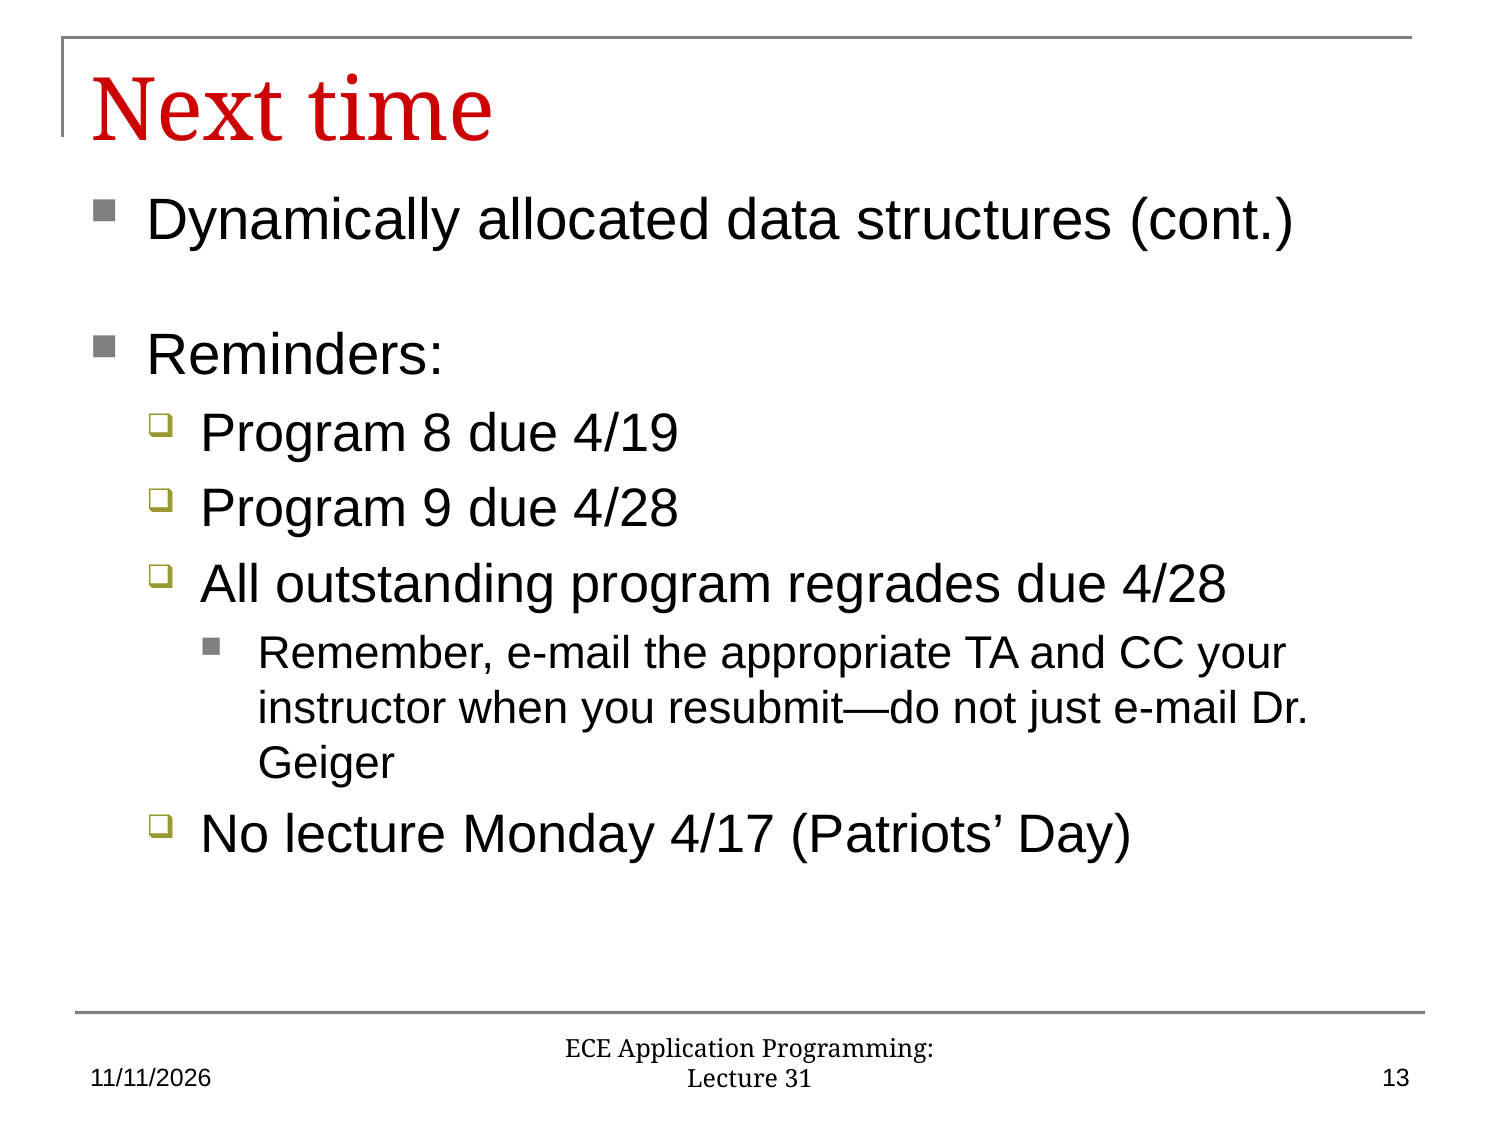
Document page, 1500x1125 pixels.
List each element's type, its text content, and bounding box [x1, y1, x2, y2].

slide_number 13 [1074, 1023, 1426, 1100]
list Dynamically allocated data structures (cont.) Reminders: Program 8 due 4/19 Program 9 due 4/28 All outstanding program regrades due 4/28 Remember, e-mail the appropriate TA and CC your instructor when you resubmit—do not just e-mail Dr. Geiger No lecture Monday 4/17 (Patriots’ Day) [75, 187, 1425, 1006]
footer ECE Application Programming: Lecture 31 [512, 1024, 988, 1101]
title Next time [75, 45, 1425, 163]
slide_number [74, 1023, 426, 1100]
